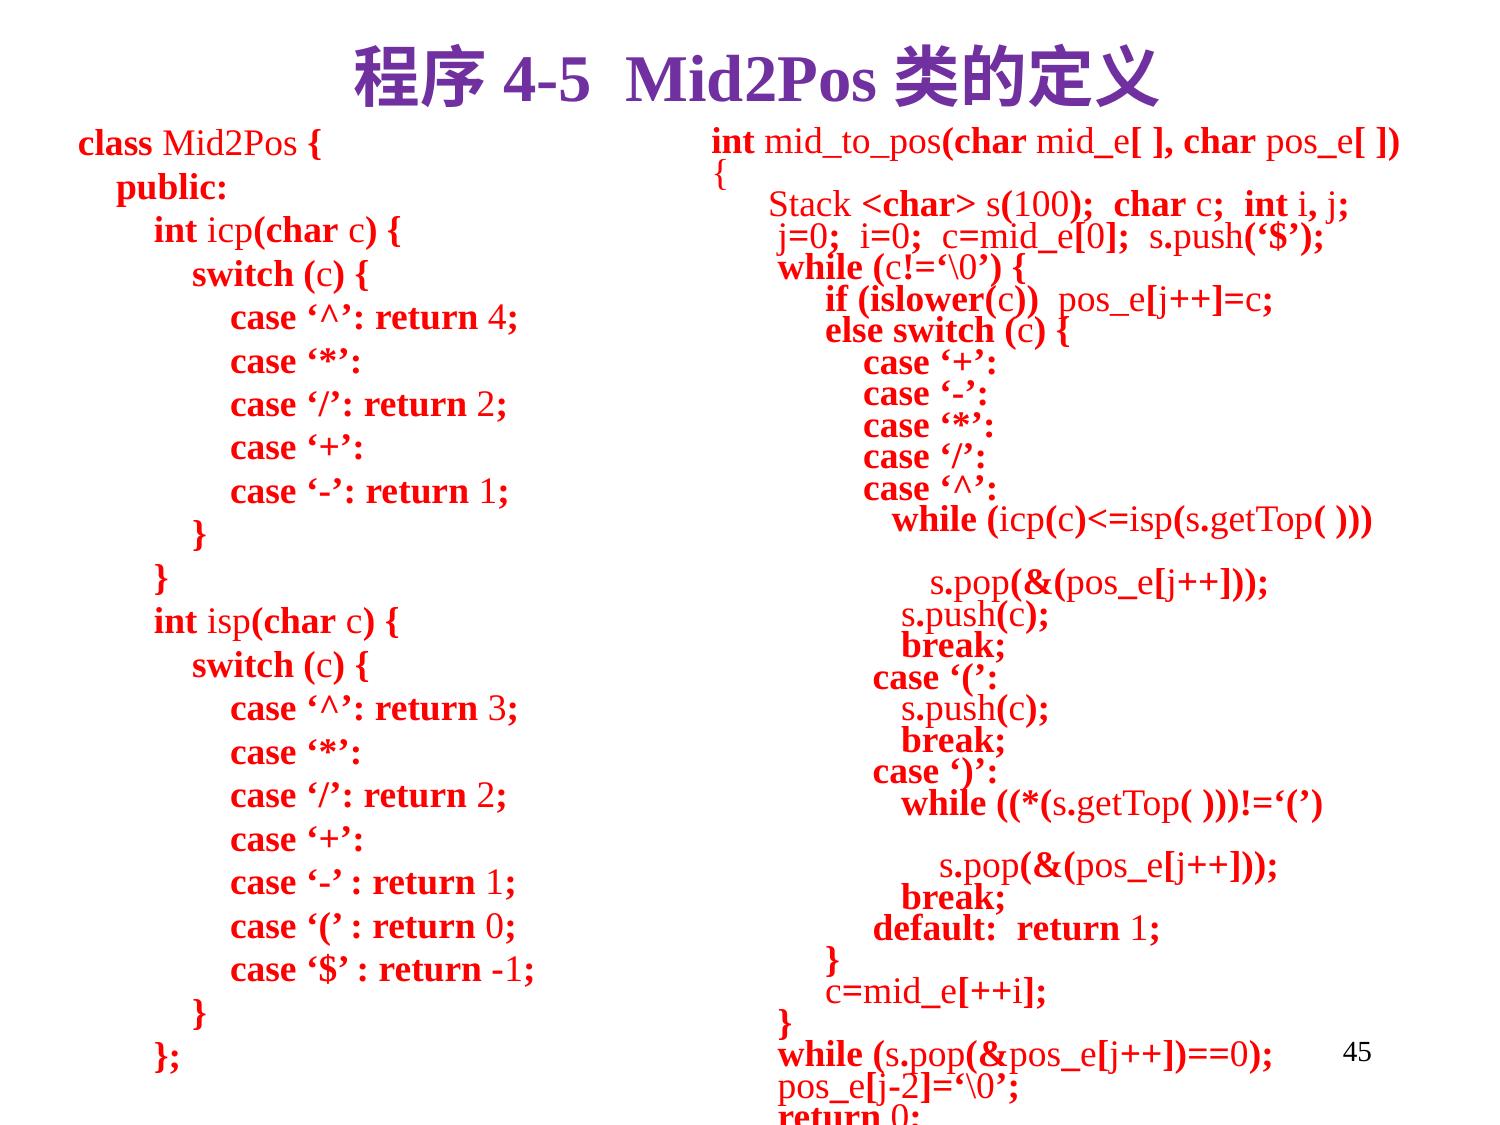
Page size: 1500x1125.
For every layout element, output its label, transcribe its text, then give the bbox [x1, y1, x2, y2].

slide_number 45 [1074, 1024, 1388, 1101]
text_box int mid_to_pos(char mid_e[ ], char pos_e[ ]) { Stack <char> s(100); char c; int i, j; j=0; i=0; c=mid_e[0]; s.push(‘$’); while (c!=‘\0’) { if (islower(c)) pos_e[j++]=c; else switch (c) { case ‘+’: case ‘-’: case ‘*’: case ‘/’: case ‘^’: while (icp(c)<=isp(s.getTop( ))) s.pop(&(pos_e[j++])); s.push(c); break; case ‘(’: s.push(c); break; case ‘)’: while ((*(s.getTop( )))!=‘(’) s.pop(&(pos_e[j++])); break; default: return 1; } c=mid_e[++i]; } while (s.pop(&pos_e[j++])==0); pos_e[j-2]=‘\0’; return 0; } [696, 121, 1442, 886]
text_box class Mid2Pos { public: int icp(char c) { switch (c) { case ‘^’: return 4; case ‘*’: case ‘/’: return 2; case ‘+’: case ‘-’: return 1; } } int isp(char c) { switch (c) { case ‘^’: return 3; case ‘*’: case ‘/’: return 2; case ‘+’: case ‘-’ : return 1; case ‘(’ : return 0; case ‘$’ : return -1; } }; [63, 119, 689, 882]
text_box 程序4-5 Mid2Pos类的定义 [119, 27, 1395, 135]
